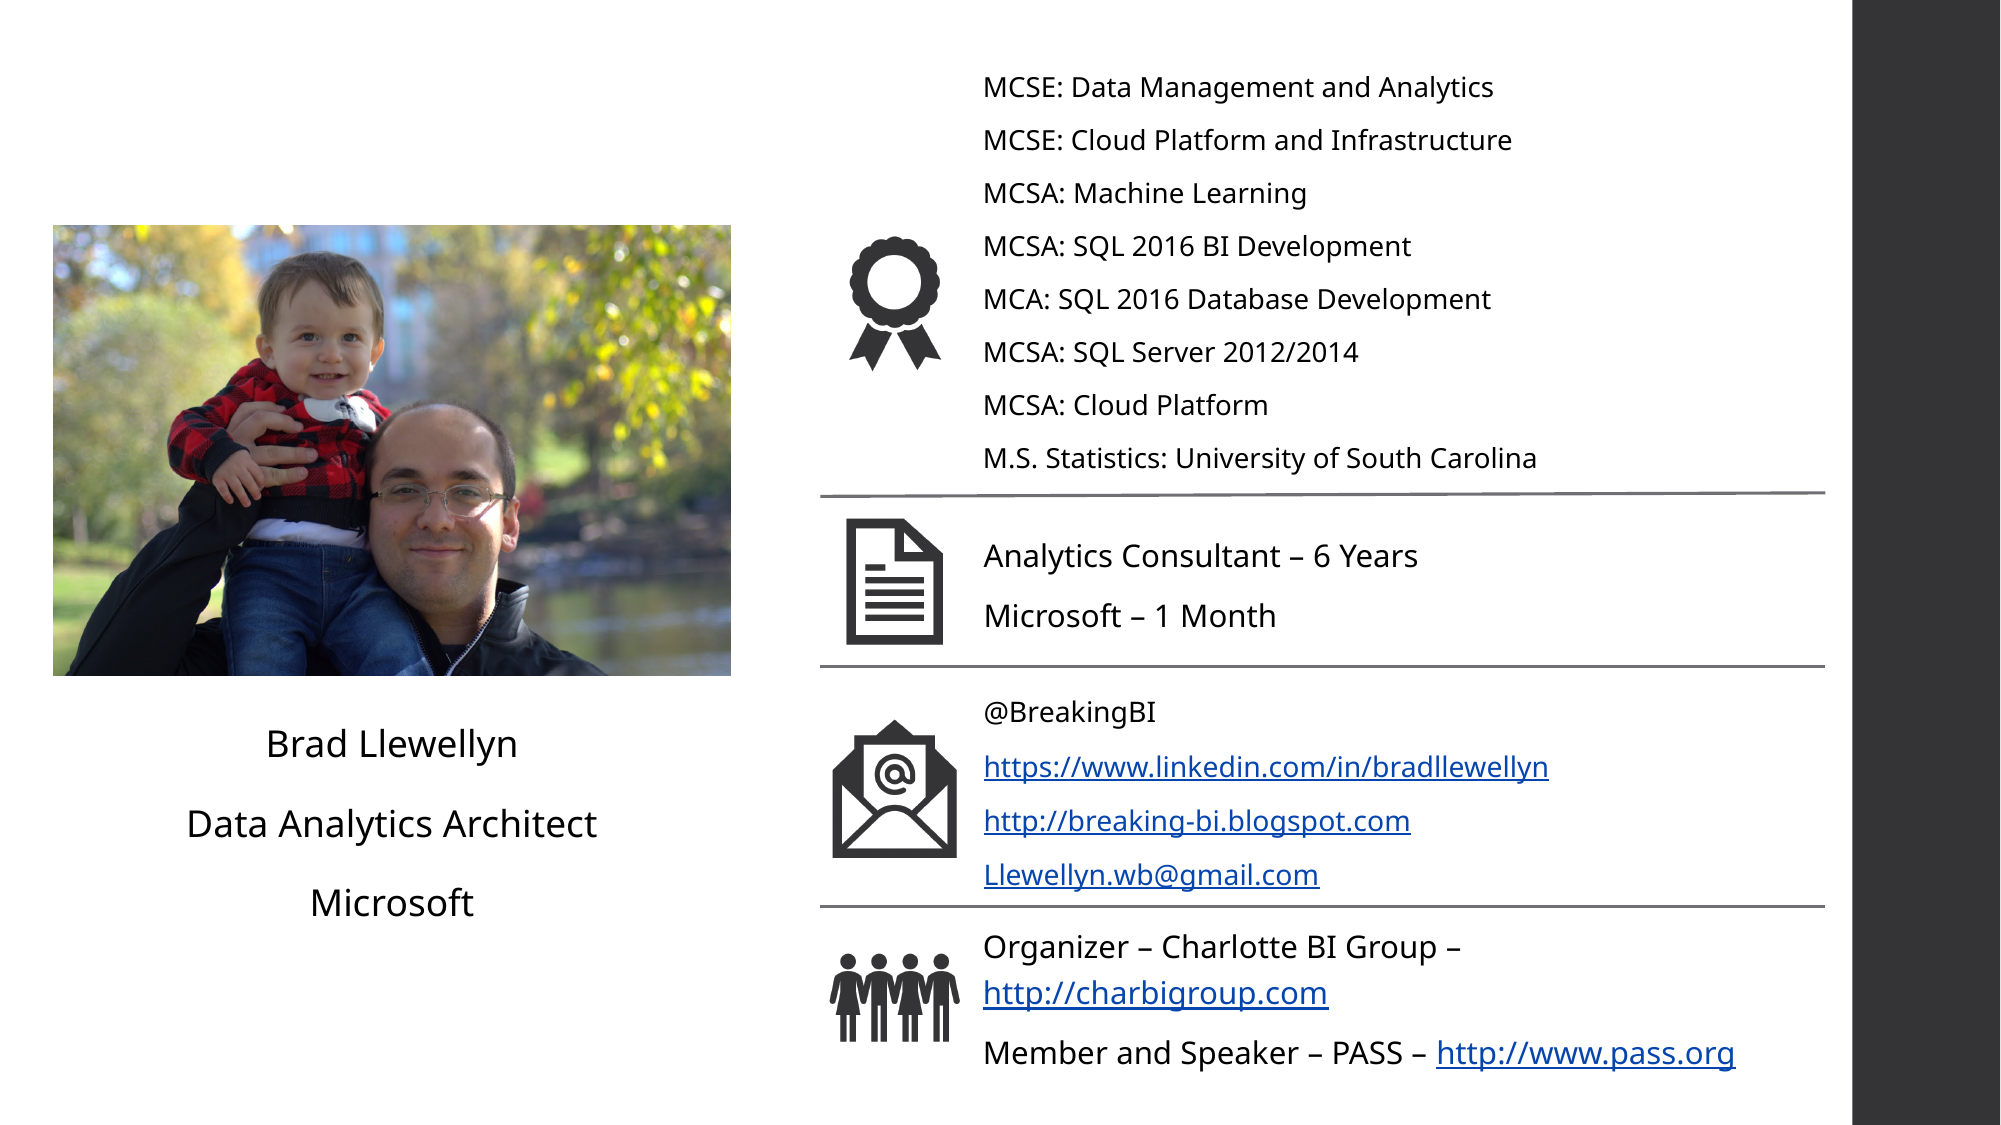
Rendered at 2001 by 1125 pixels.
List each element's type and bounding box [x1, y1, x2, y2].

text_box [53, 225, 731, 937]
text_box [820, 51, 1826, 1074]
